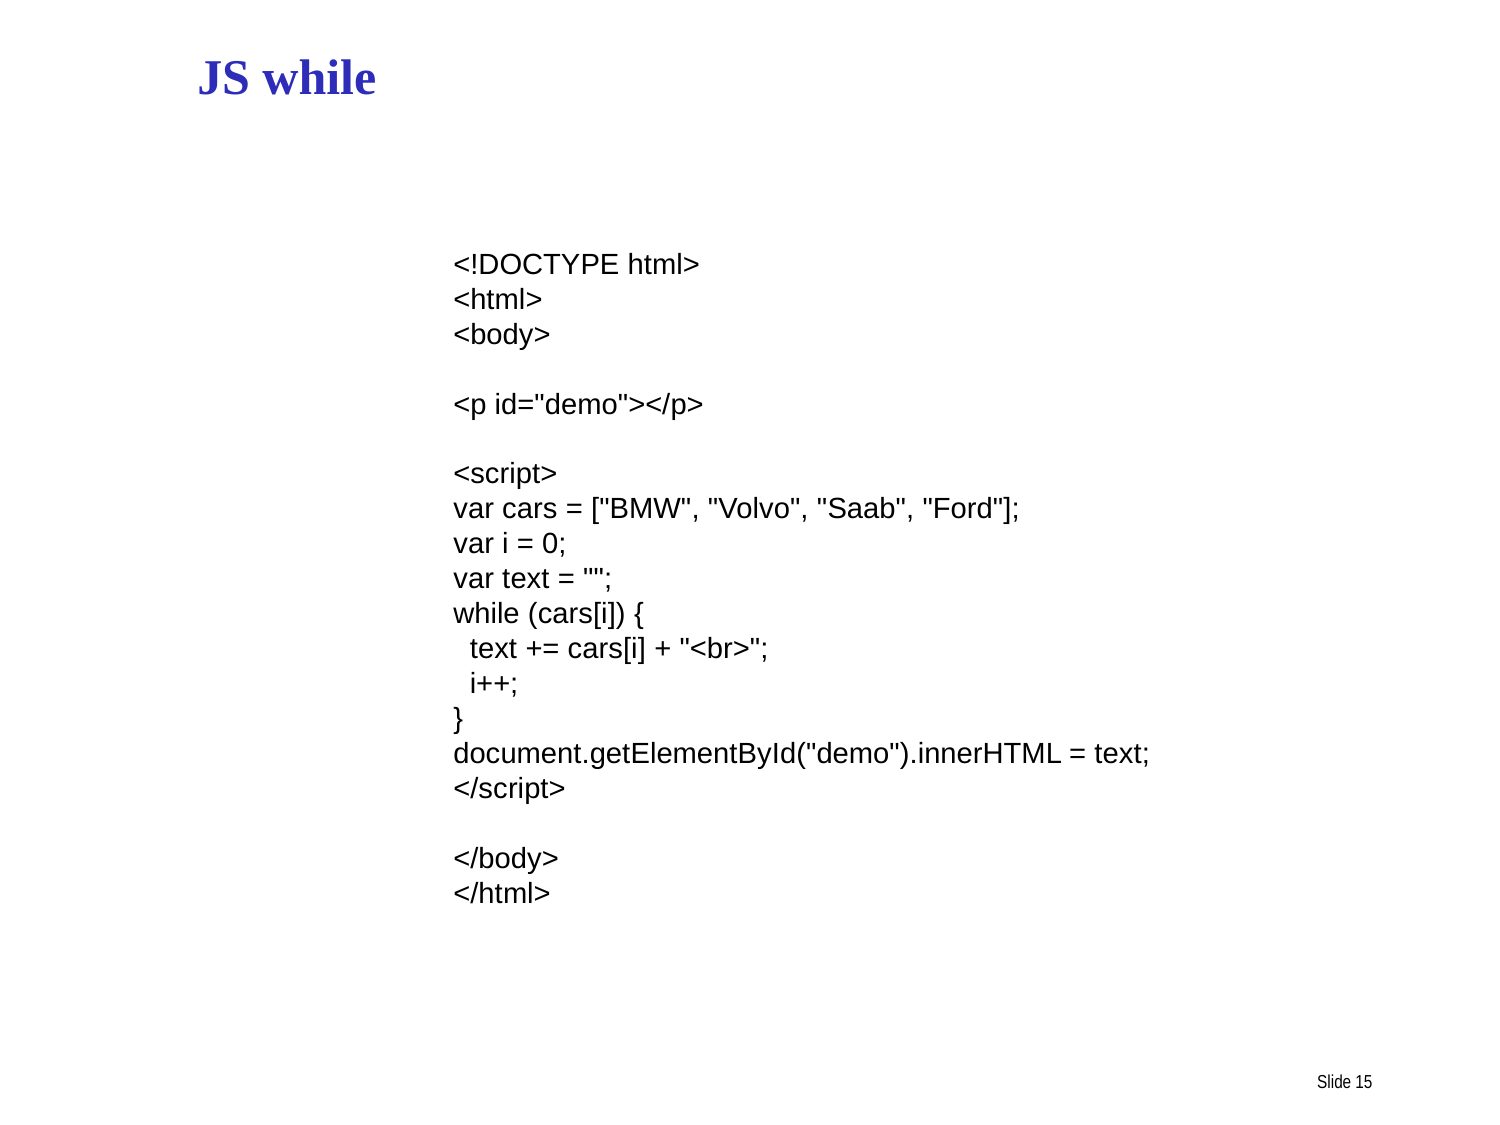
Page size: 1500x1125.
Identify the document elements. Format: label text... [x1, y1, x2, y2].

slide_number Slide 15 [1074, 1025, 1388, 1100]
text_box <!DOCTYPE html> <html> <body> <p id="demo"></p> <script> var cars = ["BMW", "Volvo", "Saab", "Ford"]; var i = 0; var text = ""; while (cars[i]) { text += cars[i] + "<br>"; i++; } document.getElementById("demo").innerHTML = text; </script> </body> </html> [438, 237, 1167, 917]
text_box JS while [182, 37, 392, 173]
